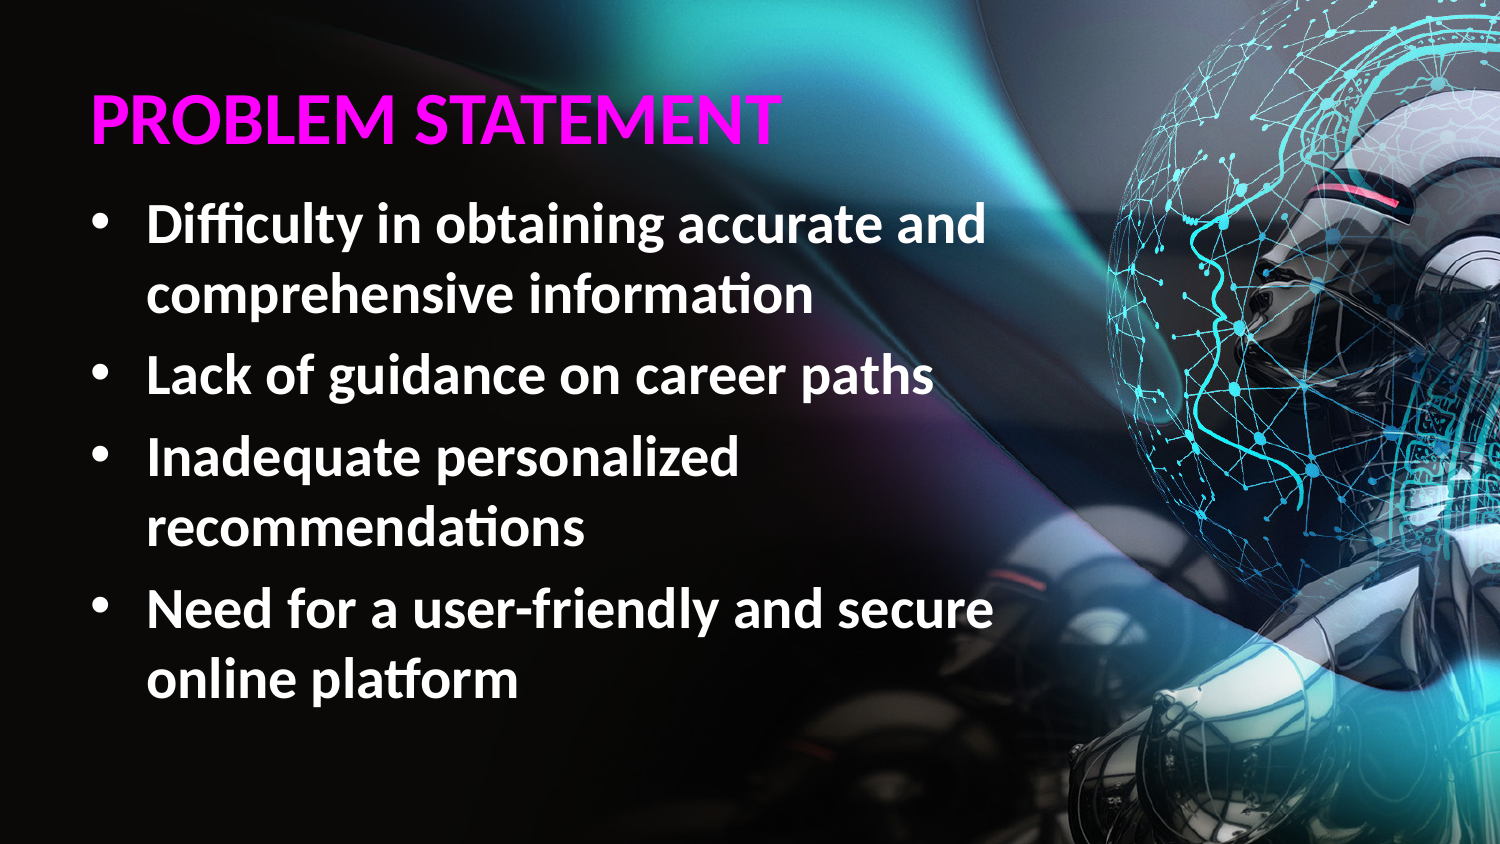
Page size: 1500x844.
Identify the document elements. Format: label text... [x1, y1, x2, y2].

title PROBLEM STATEMENT [75, 52, 1075, 177]
list Difficulty in obtaining accurate and comprehensive information Lack of guidance on career paths Inadequate personalized recommendations Need for a user-friendly and secure online platform [75, 177, 1075, 784]
picture [0, 0, 1500, 844]
